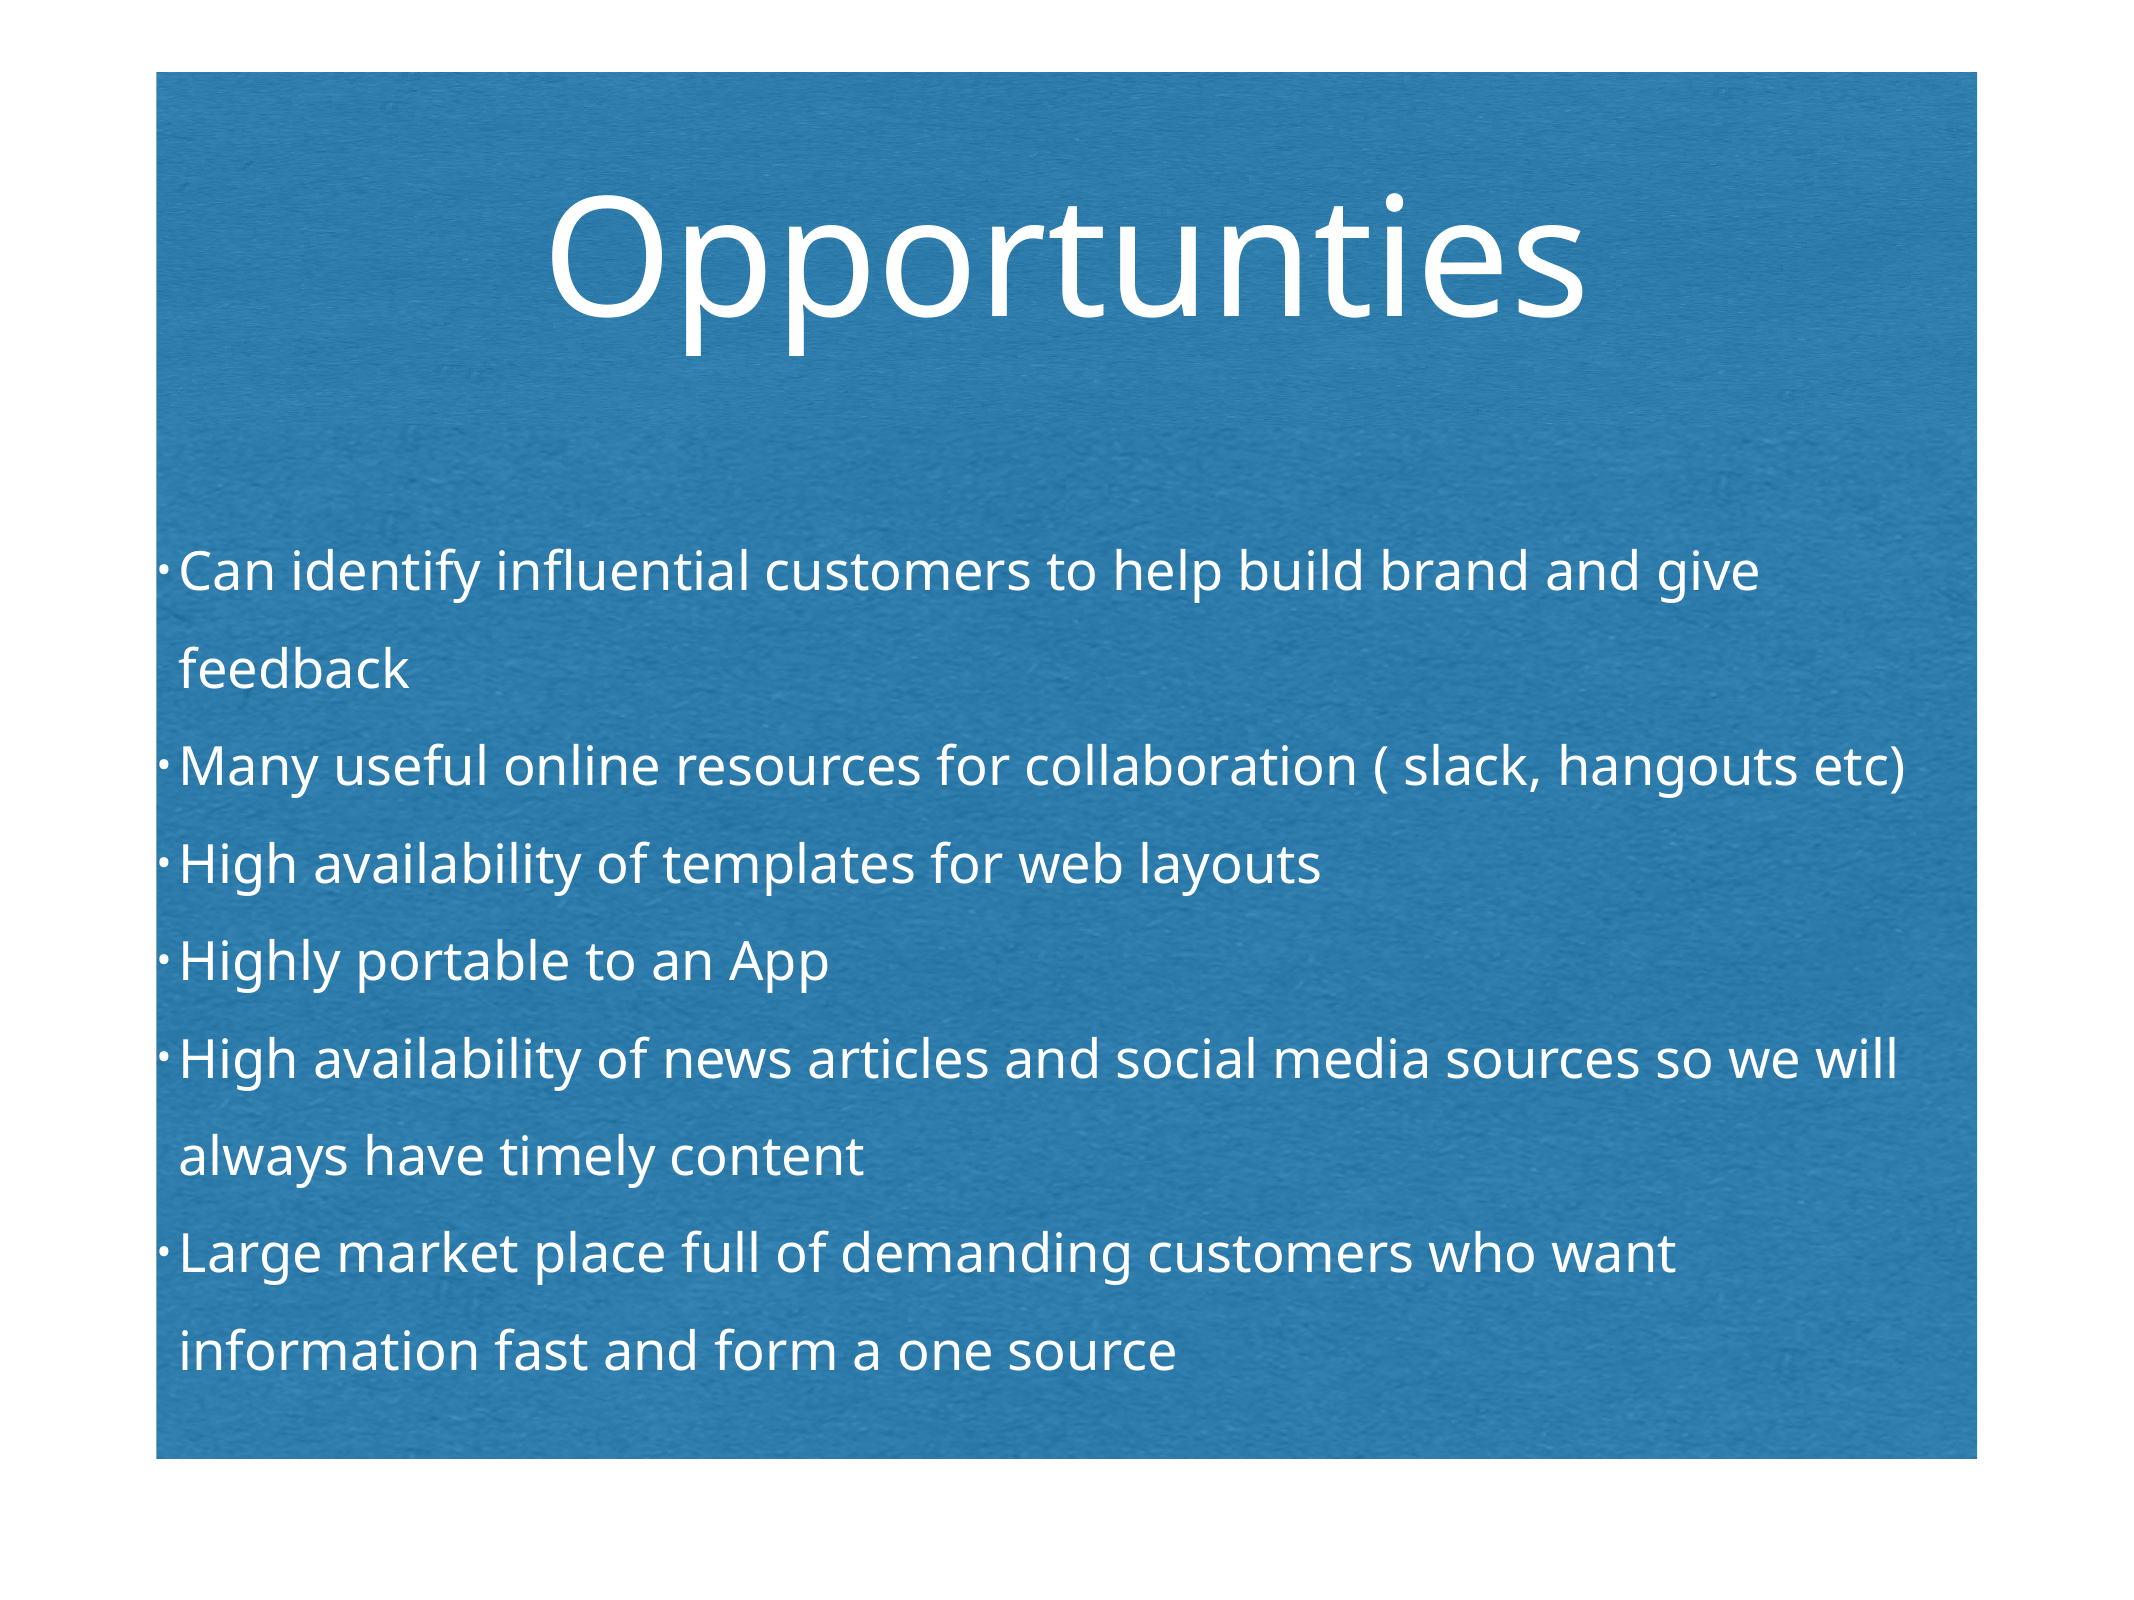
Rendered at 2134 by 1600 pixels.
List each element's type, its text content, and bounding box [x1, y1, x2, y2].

list Can identify influential customers to help build brand and give feedback Many useful online resources for collaboration ( slack, hangouts etc) High availability of templates for web layouts Highly portable to an App High availability of news articles and social media sources so we will always have timely content Large market place full of demanding customers who want information fast and form a one source [156, 427, 1978, 1459]
title Opportunties [156, 72, 1978, 427]
